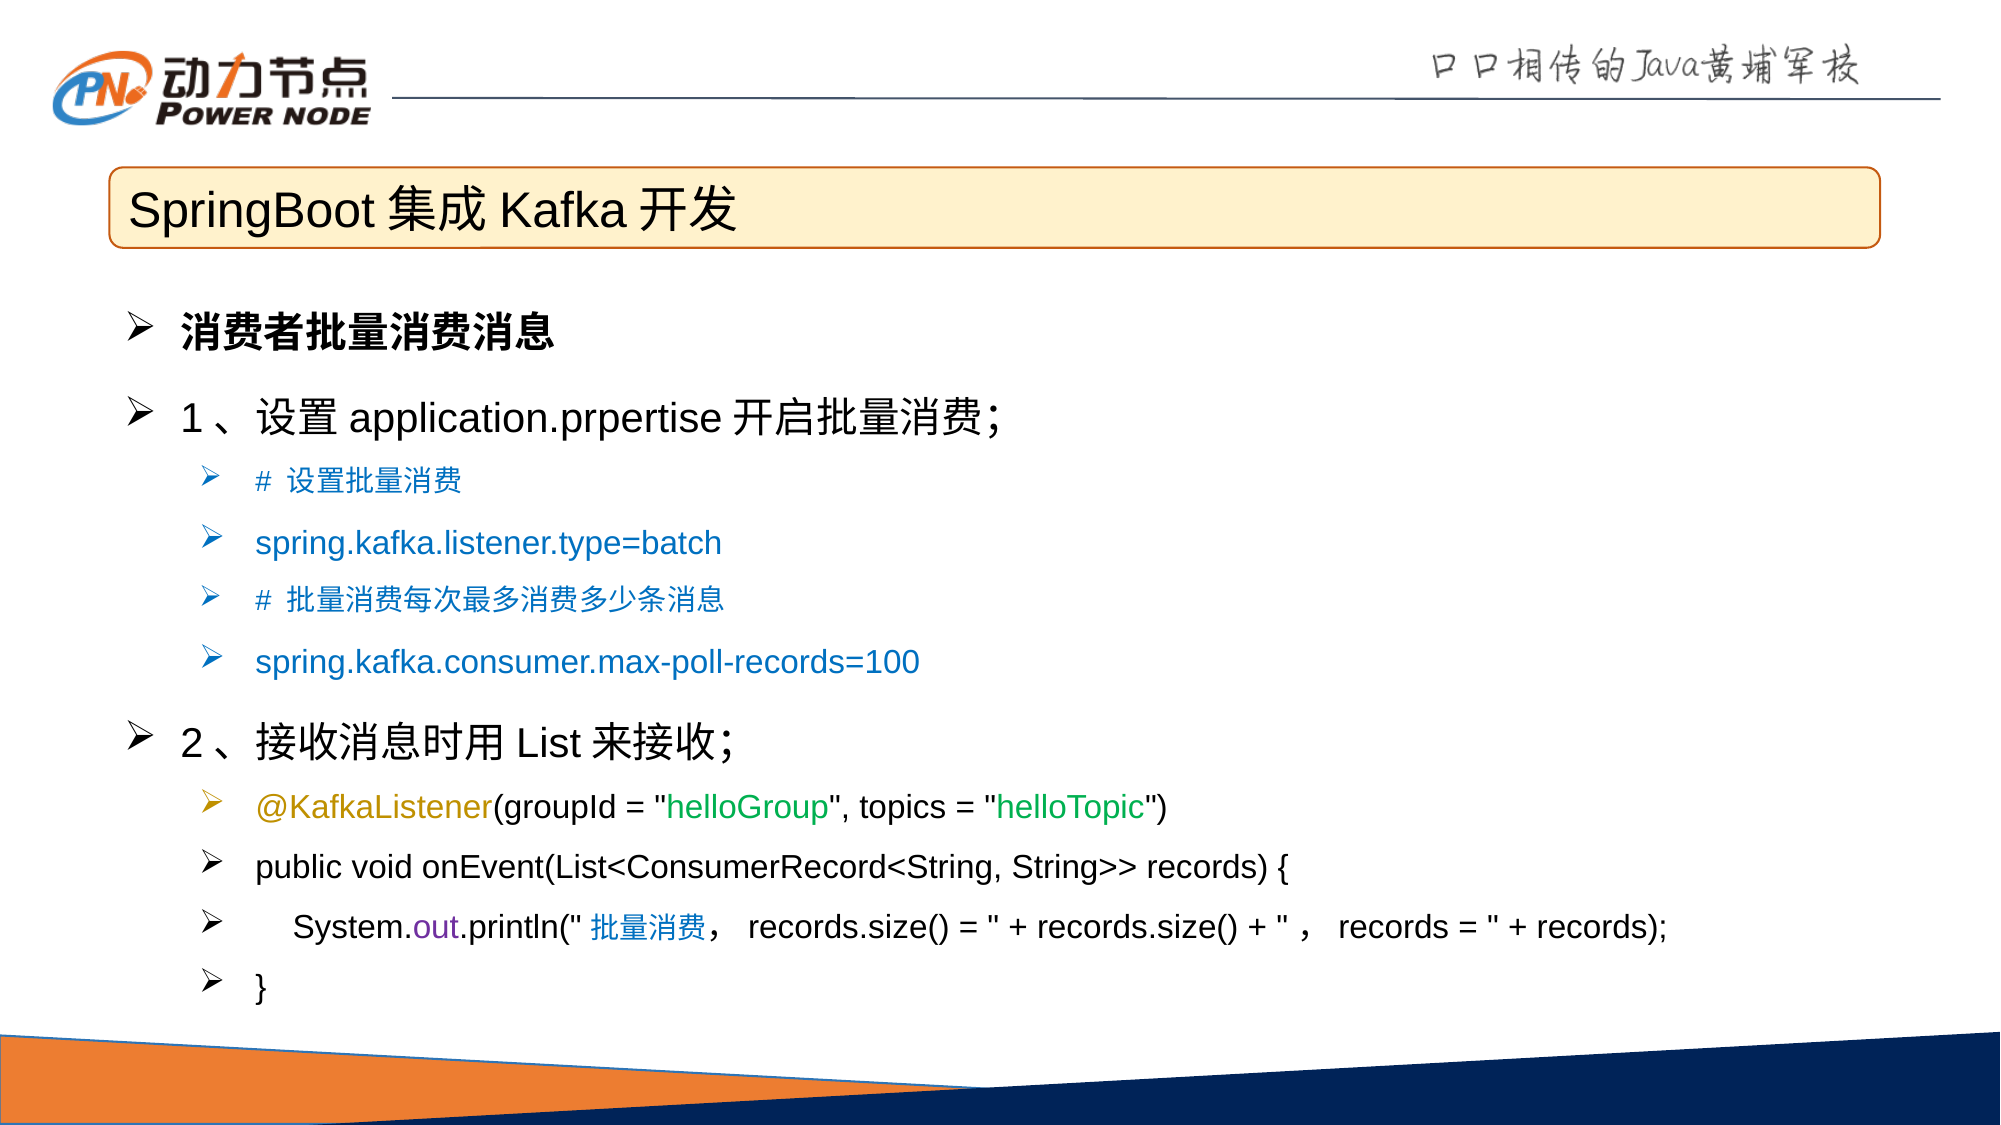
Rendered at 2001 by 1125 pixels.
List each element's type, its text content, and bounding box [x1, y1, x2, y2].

text_box 消费者批量消费消息 1、设置application.prpertise开启批量消费； # 设置批量消费 spring.kafka.listener.type=batch # 批量消费每次最多消费多少条消息 spring.kafka.consumer.max-poll-records=100 2、接收消息时用List来接收； @KafkaListener(groupId = "helloGroup", topics = "helloTopic") public void onEvent(List<ConsumerRecord<String, String>> records) { System.out.println("批量消费，records.size() = " + records.size() + "，records = " + records); } [109, 263, 1881, 1010]
text_box SpringBoot集成Kafka开发 [108, 166, 1882, 249]
picture [0, 0, 389, 227]
text_box [308, 1030, 2000, 1125]
picture [1407, 0, 2001, 196]
text_box [0, 1034, 976, 1125]
